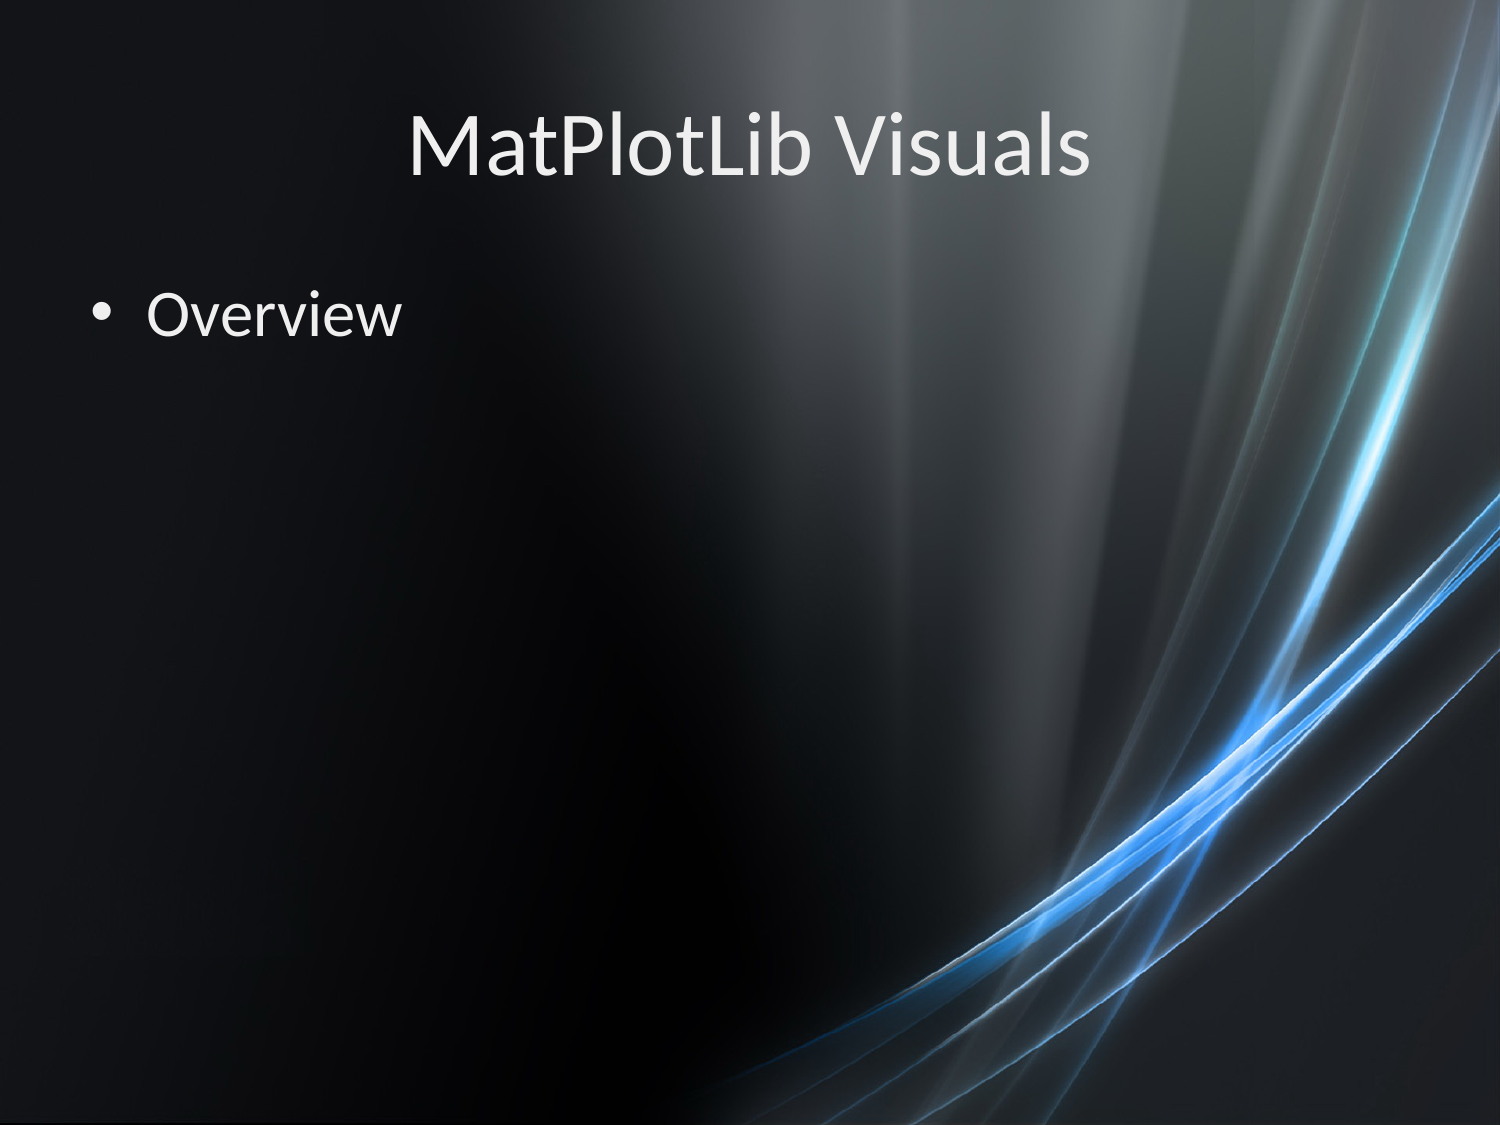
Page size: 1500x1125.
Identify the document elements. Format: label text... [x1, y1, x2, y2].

title MatPlotLib Visuals [75, 45, 1425, 233]
list Overview [75, 262, 1425, 1005]
picture [0, 0, 1500, 1125]
